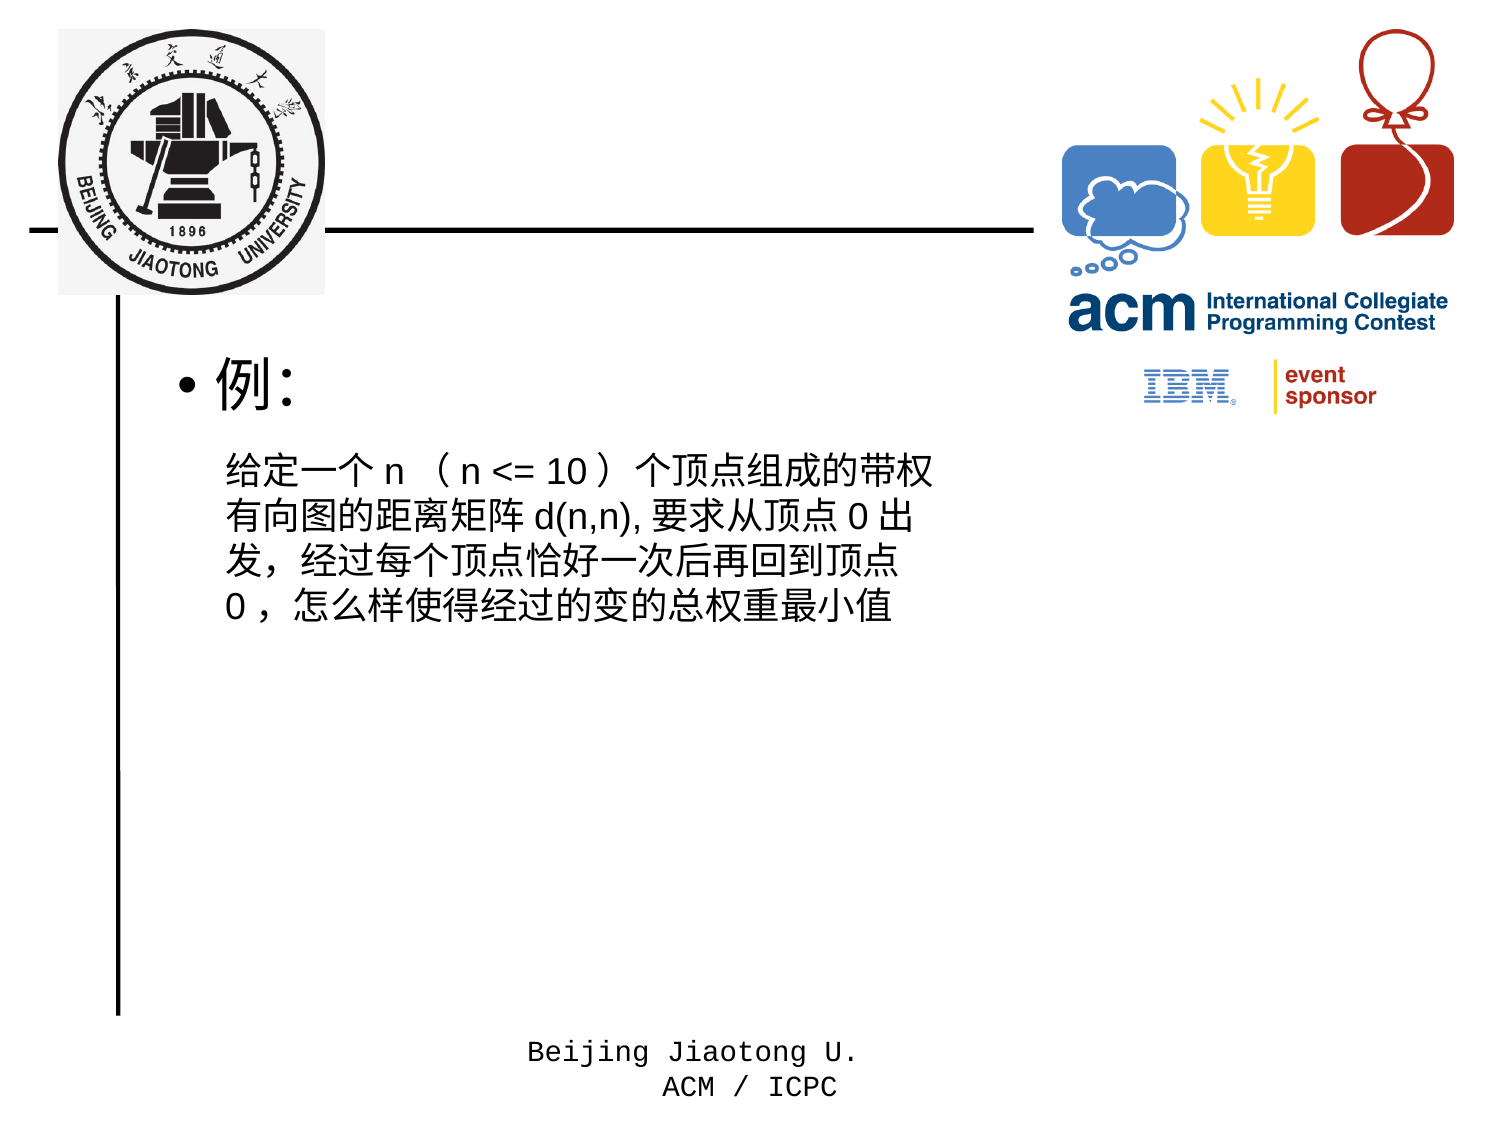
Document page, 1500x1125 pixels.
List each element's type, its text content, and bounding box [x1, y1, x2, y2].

list 例： [177, 265, 1394, 1008]
picture [58, 29, 325, 295]
picture [1062, 29, 1454, 414]
text_box 给定一个n（n <= 10）个顶点组成的带权有向图的距离矩阵d(n,n),要求从顶点0出发，经过每个顶点恰好一次后再回到顶点0，怎么样使得经过的变的总权重最小值 [210, 439, 961, 635]
